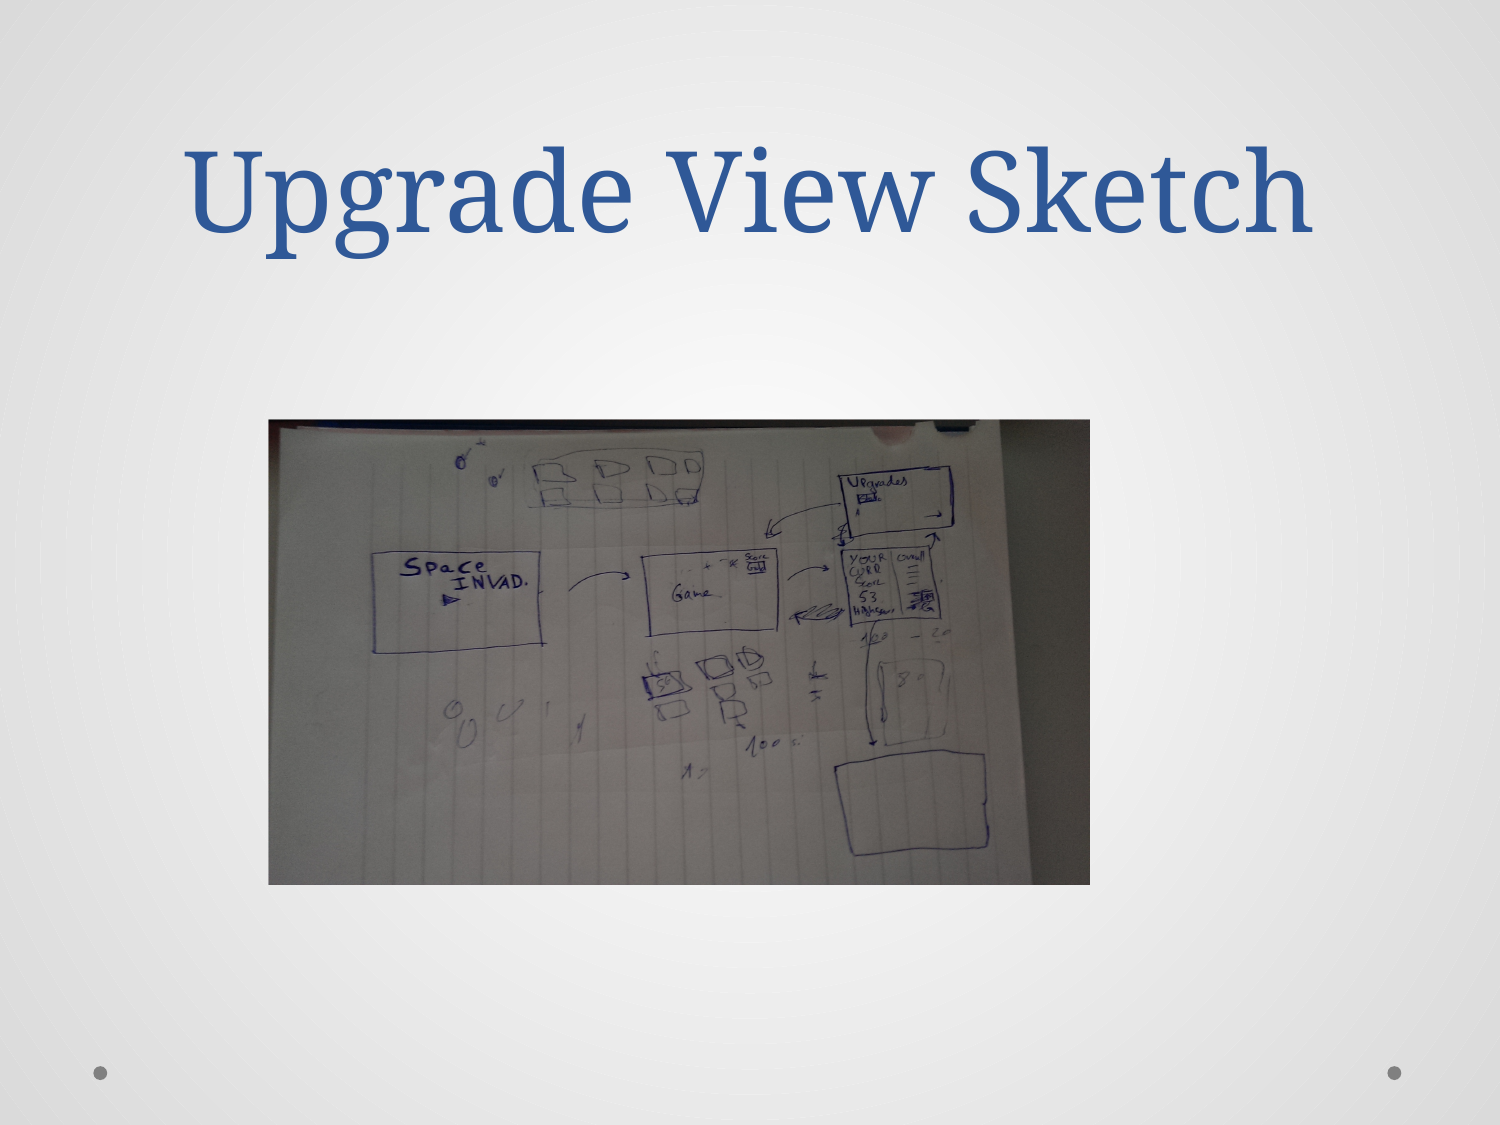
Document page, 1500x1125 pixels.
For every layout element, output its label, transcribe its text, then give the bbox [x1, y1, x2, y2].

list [0, 241, 1426, 1063]
title Upgrade View Sketch [75, 0, 1425, 241]
